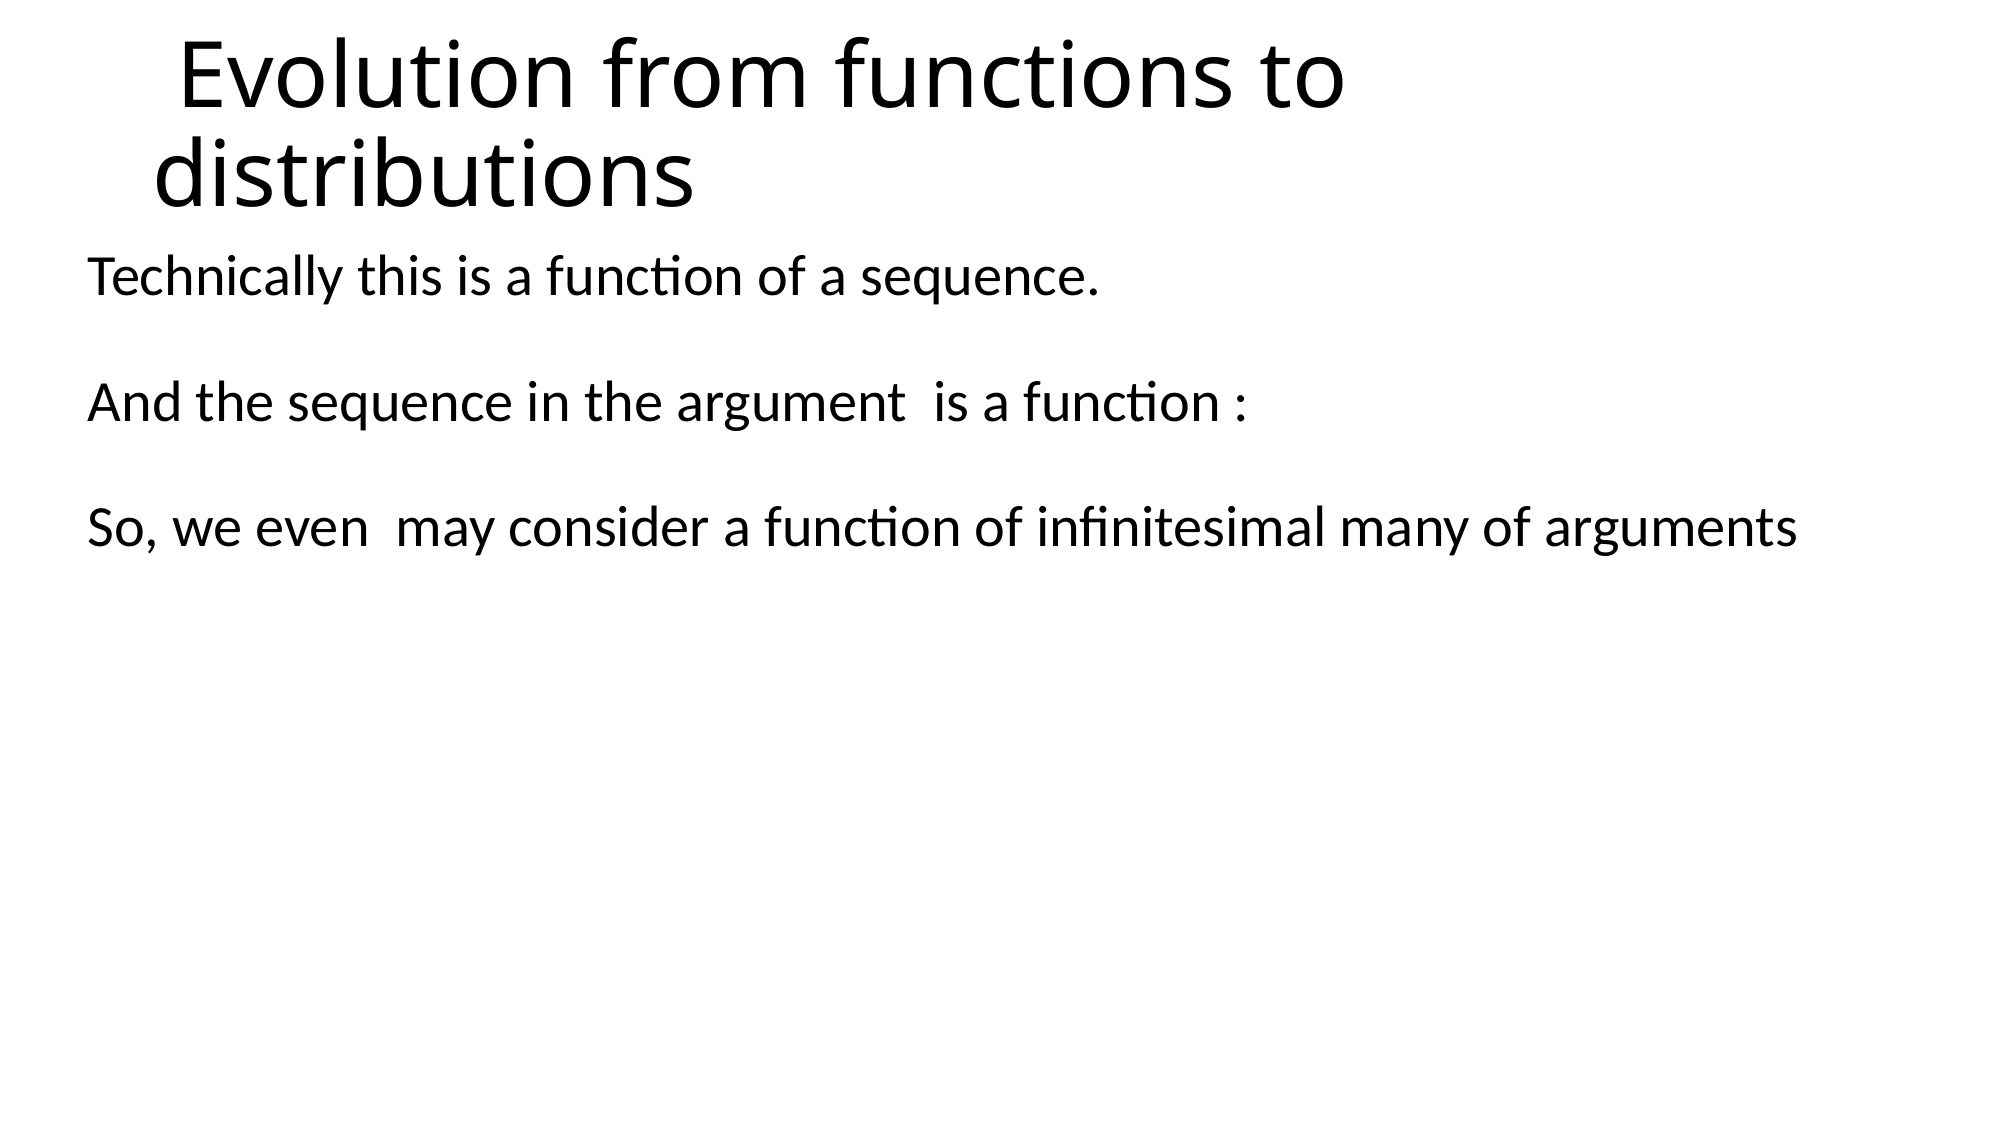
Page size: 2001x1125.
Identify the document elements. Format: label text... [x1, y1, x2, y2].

title Evolution from functions to distributions [137, 59, 1683, 195]
